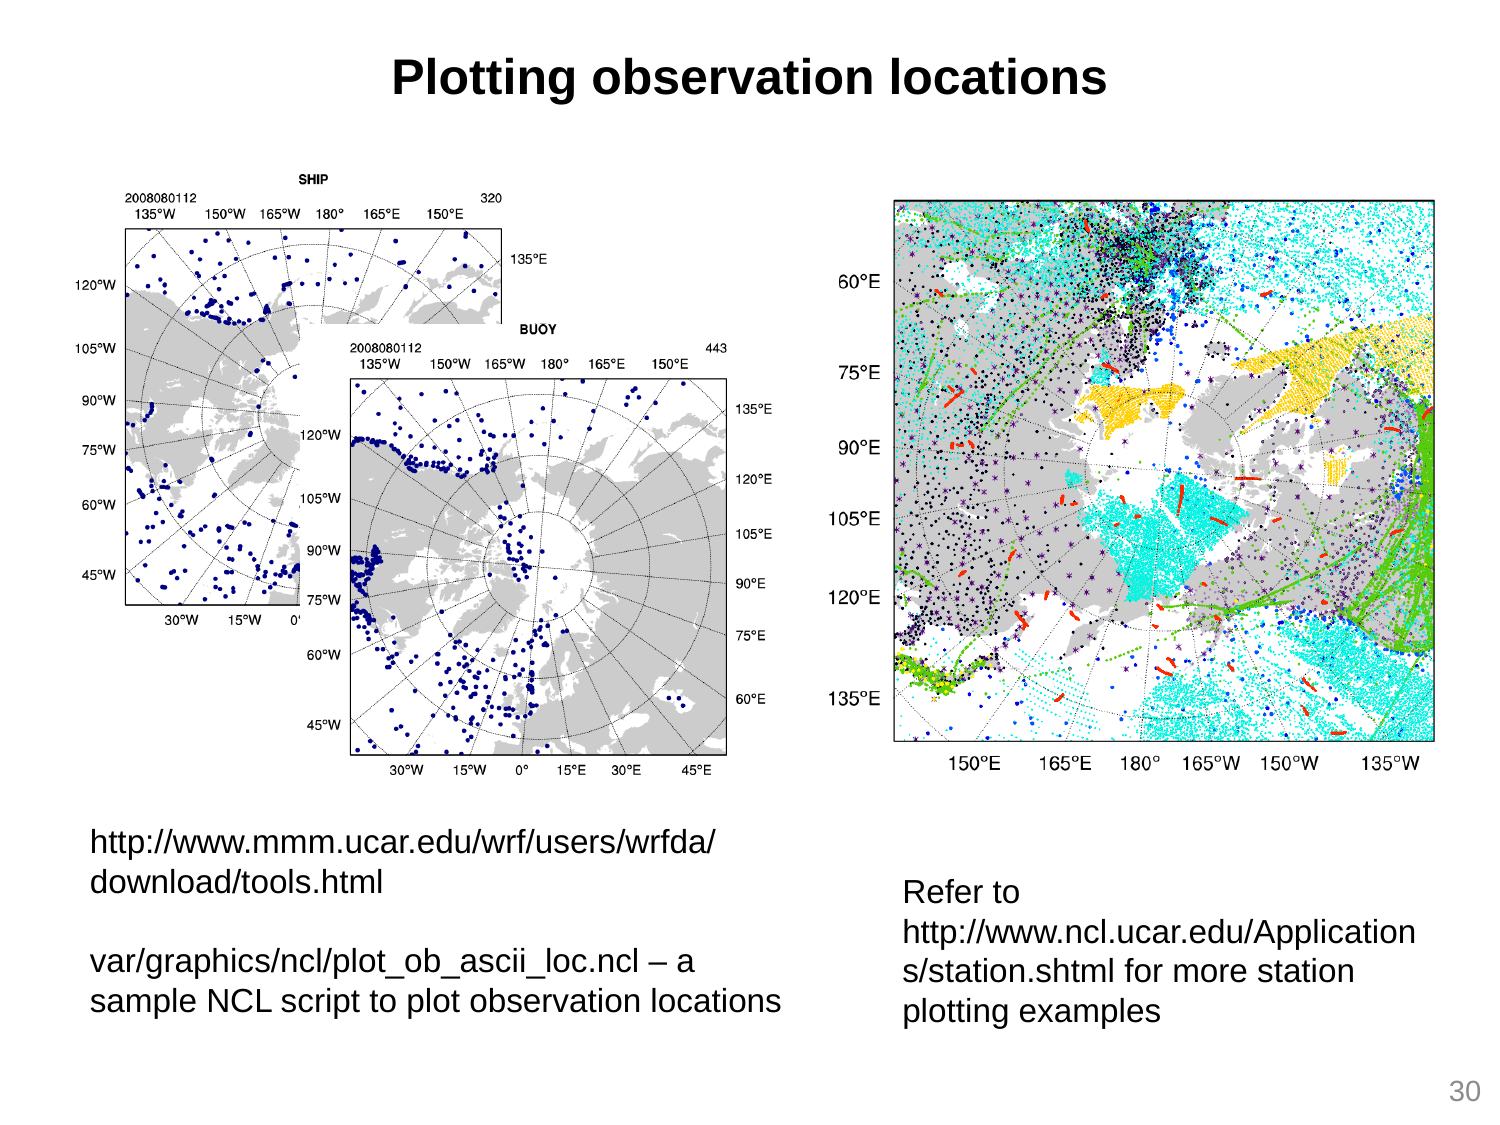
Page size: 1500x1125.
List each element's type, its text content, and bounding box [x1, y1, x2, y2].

slide_number 30 [1146, 1060, 1497, 1120]
text_box Refer to http://www.ncl.ucar.edu/Applications/station.shtml for more station plotting examples [887, 862, 1438, 1037]
picture [824, 187, 1446, 782]
text_box Plotting observation locations [376, 37, 1124, 113]
text_box http://www.mmm.ucar.edu/wrf/users/wrfda/download/tools.html var/graphics/ncl/plot_ob_ascii_loc.ncl – a sample NCL script to plot observation locations [74, 812, 813, 1027]
picture [74, 174, 772, 776]
